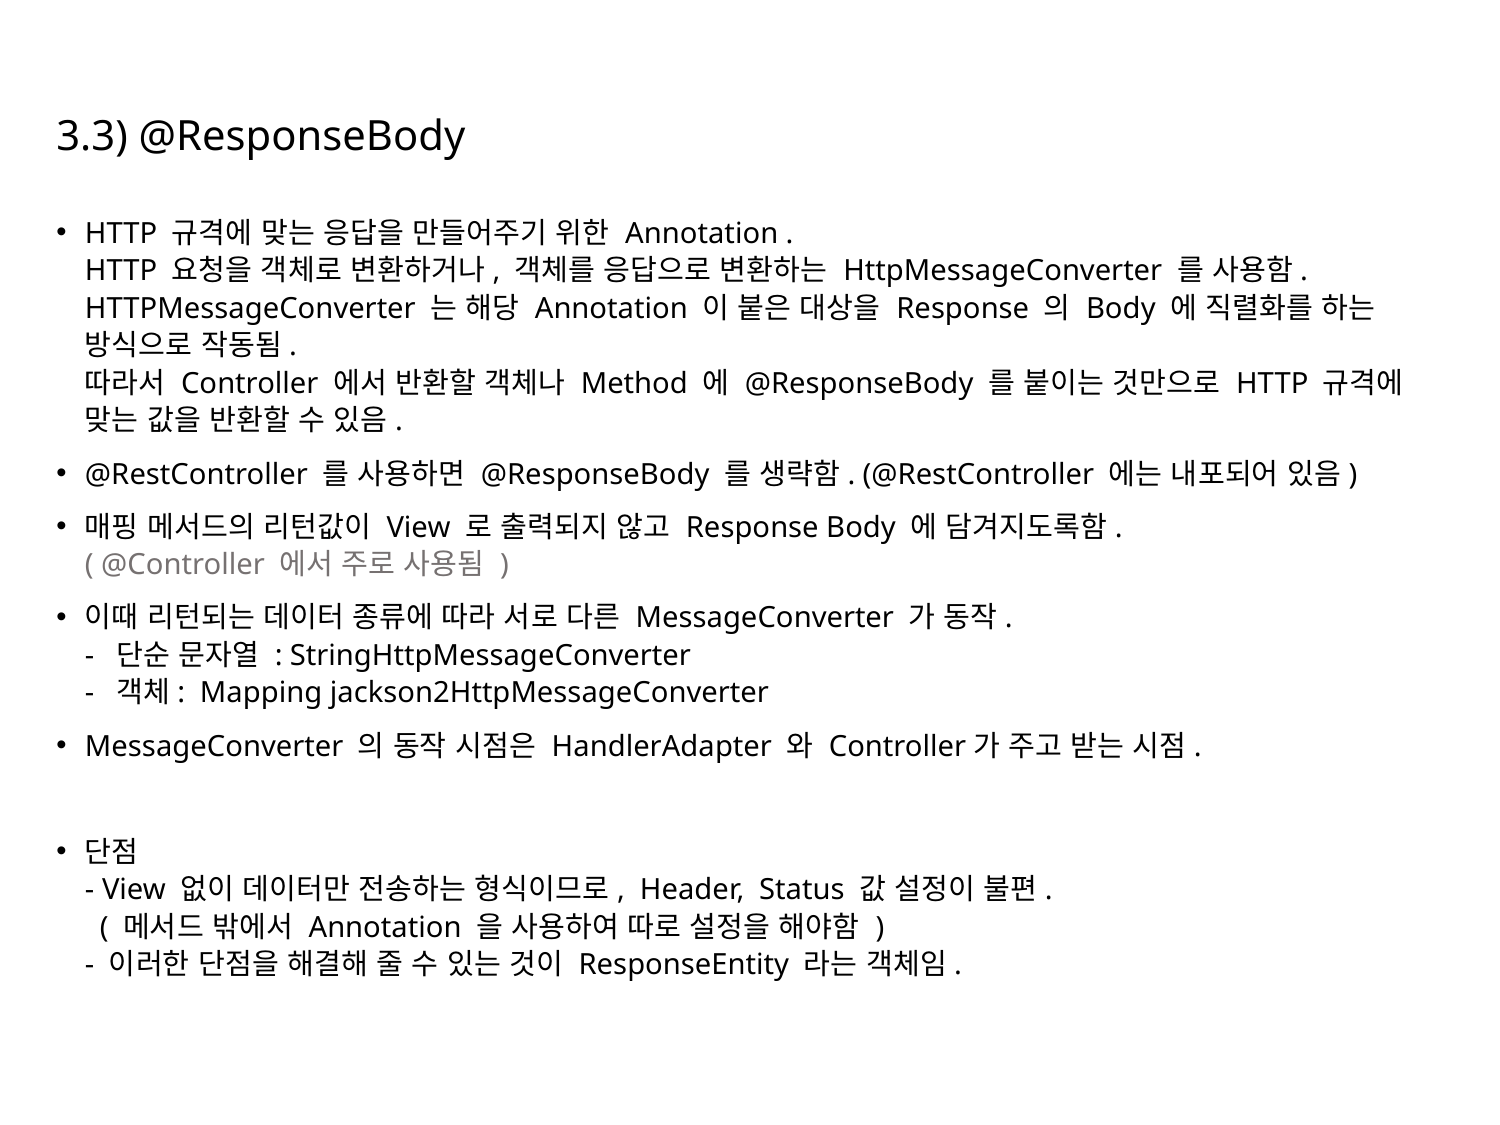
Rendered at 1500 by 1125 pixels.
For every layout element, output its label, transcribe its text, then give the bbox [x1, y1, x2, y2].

list 3.3) @ResponseBody HTTP 규격에 맞는 응답을 만들어주기 위한 Annotation . HTTP 요청을 객체로 변환하거나, 객체를 응답으로 변환하는 HttpMessageConverter 를 사용함. HTTPMessageConverter 는 해당 Annotation 이 붙은 대상을 Response 의 Body 에 직렬화를 하는 방식으로 작동됨. 따라서 Controller 에서 반환할 객체나 Method 에 @ResponseBody 를 붙이는 것만으로 HTTP 규격에 맞는 값을 반환할 수 있음. @RestController 를 사용하면 @ResponseBody 를 생략함. (@RestController 에는 내포되어 있음) 매핑 메서드의 리턴값이 View 로 출력되지 않고 Response Body 에 담겨지도록함. ( @Controller 에서 주로 사용됨 ) 이때 리턴되는 데이터 종류에 따라 서로 다른 MessageConverter 가 동작. - 단순 문자열 : StringHttpMessageConverter - 객체: Mapping jackson2HttpMessageConverter MessageConverter 의 동작 시점은 HandlerAdapter 와 Controller가 주고 받는 시점. 단점 - View 없이 데이터만 전송하는 형식이므로, Header, Status 값 설정이 불편. ( 메서드 밖에서 Annotation 을 사용하여 따로 설정을 해야함 ) - 이러한 단점을 해결해 줄 수 있는 것이 ResponseEntity 라는 객체임. [41, 113, 1459, 1083]
